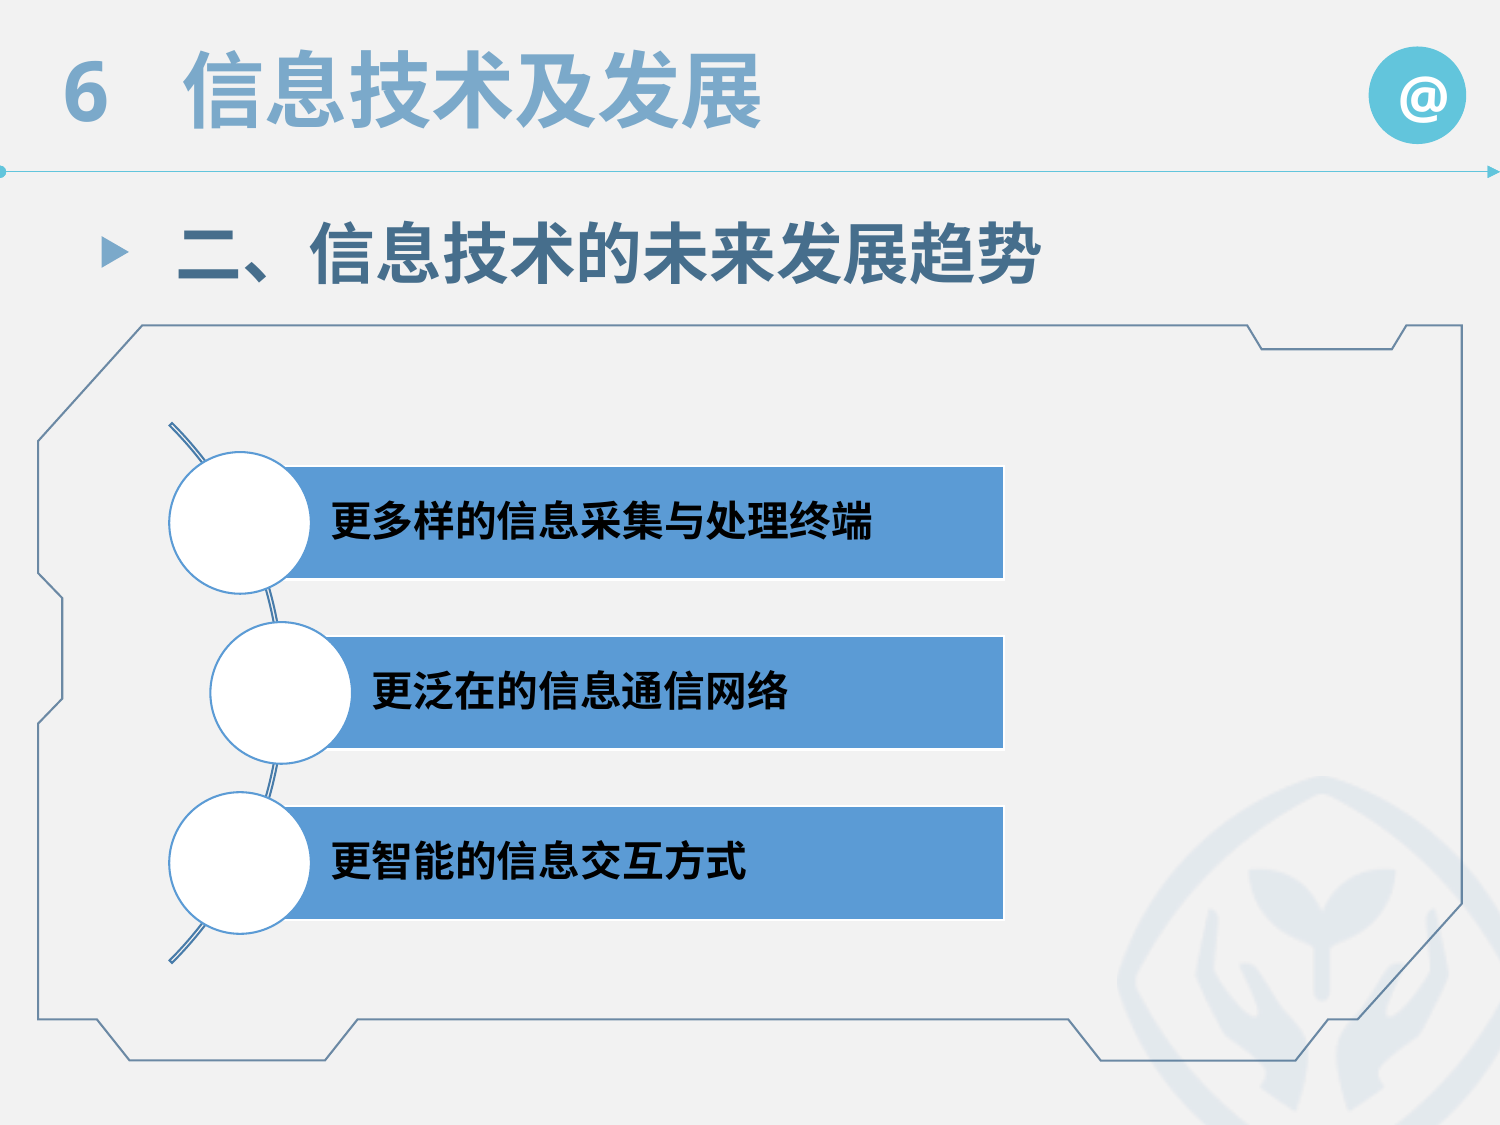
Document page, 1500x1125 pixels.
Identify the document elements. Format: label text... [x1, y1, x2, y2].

text_box [100, 234, 131, 270]
text_box 二、信息技术的未来发展趋势 [160, 203, 1403, 299]
picture [1117, 776, 1500, 1125]
text_box [37, 324, 1463, 1062]
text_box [160, 409, 1012, 977]
